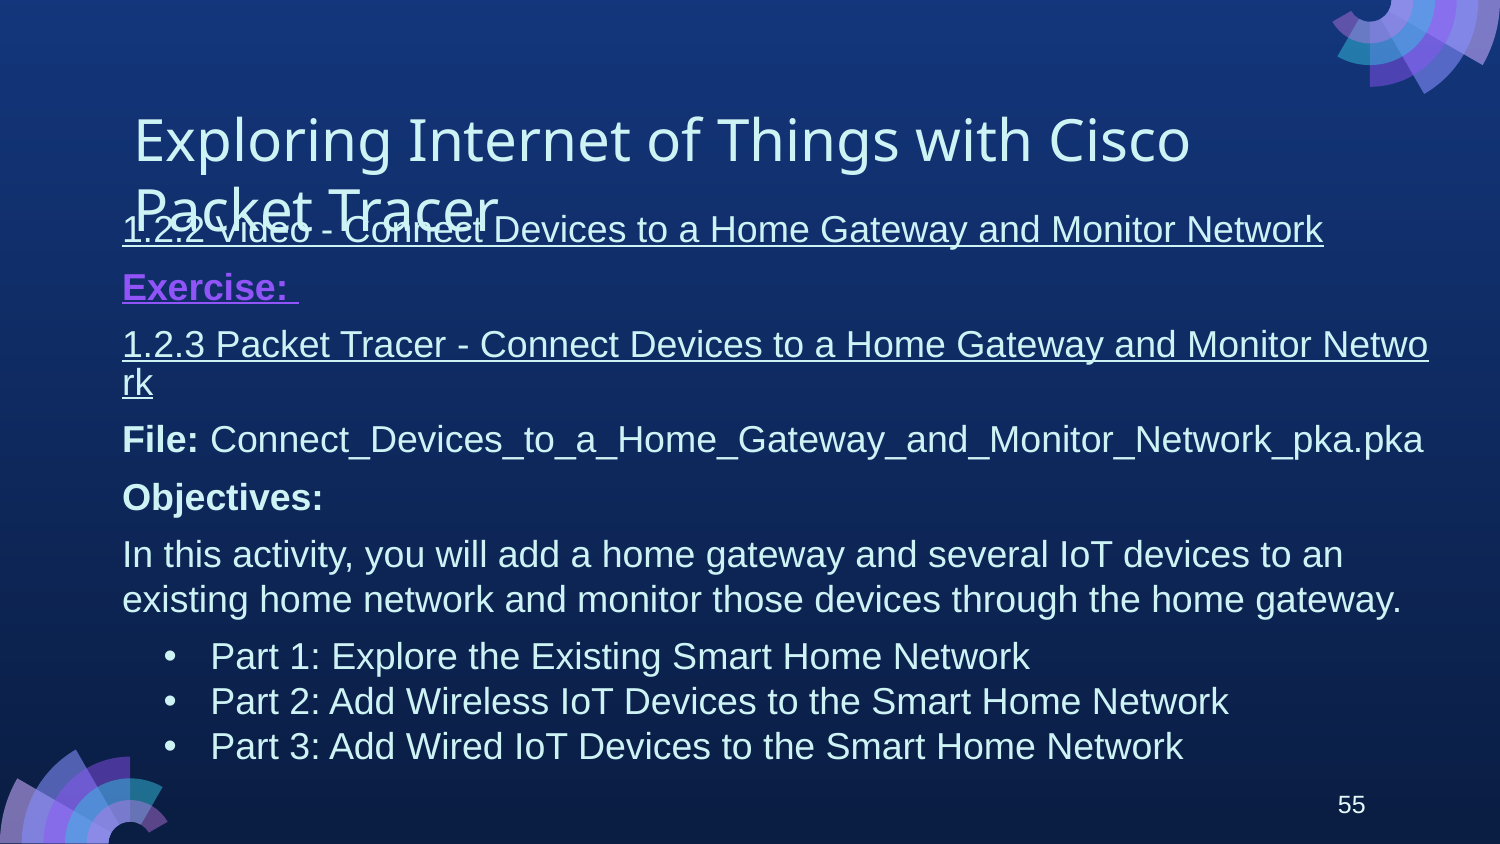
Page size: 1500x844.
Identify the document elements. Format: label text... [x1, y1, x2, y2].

text_box 1.2.2 Video - Connect Devices to a Home Gateway and Monitor Network Exercise: 1.2.3 Packet Tracer - Connect Devices to a Home Gateway and Monitor Network File: Connect_Devices_to_a_Home_Gateway_and_Monitor_Network_pka.pka Objectives: In this activity, you will add a home gateway and several IoT devices to an existing home network and monitor those devices through the home gateway. Part 1: Explore the Existing Smart Home Network Part 2: Add Wireless IoT Devices to the Smart Home Network Part 3: Add Wired IoT Devices to the Smart Home Network [107, 197, 1446, 738]
title Exploring Internet of Things with Cisco Packet Tracer [118, 88, 1382, 183]
footer 55 [874, 780, 1381, 826]
